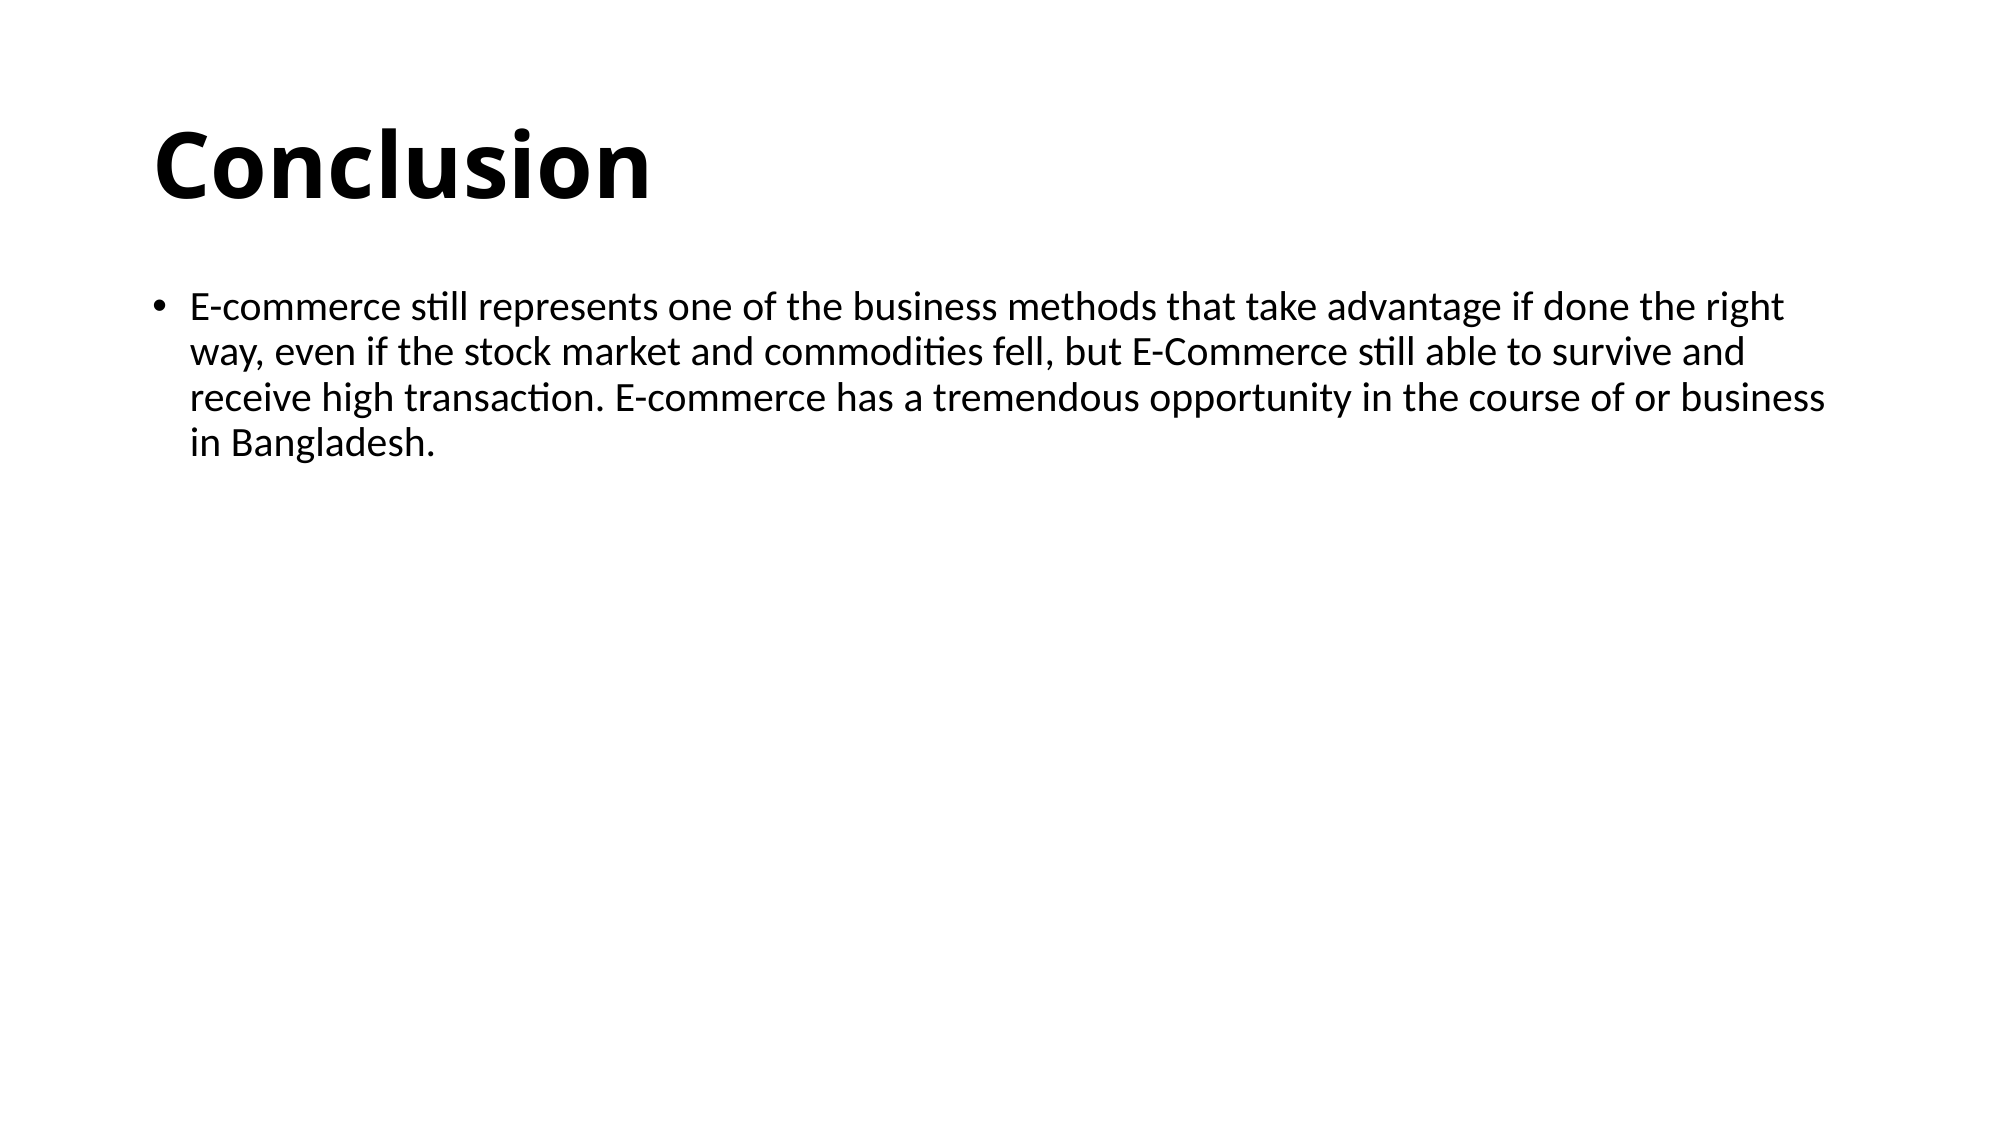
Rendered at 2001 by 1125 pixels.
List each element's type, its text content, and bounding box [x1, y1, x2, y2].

list E-commerce still represents one of the business methods that take advantage if done the right way, even if the stock market and commodities fell, but E-Commerce still able to survive and receive high transaction. E-commerce has a tremendous opportunity in the course of or business in Bangladesh. [137, 277, 1863, 992]
title Conclusion [137, 59, 1863, 277]
